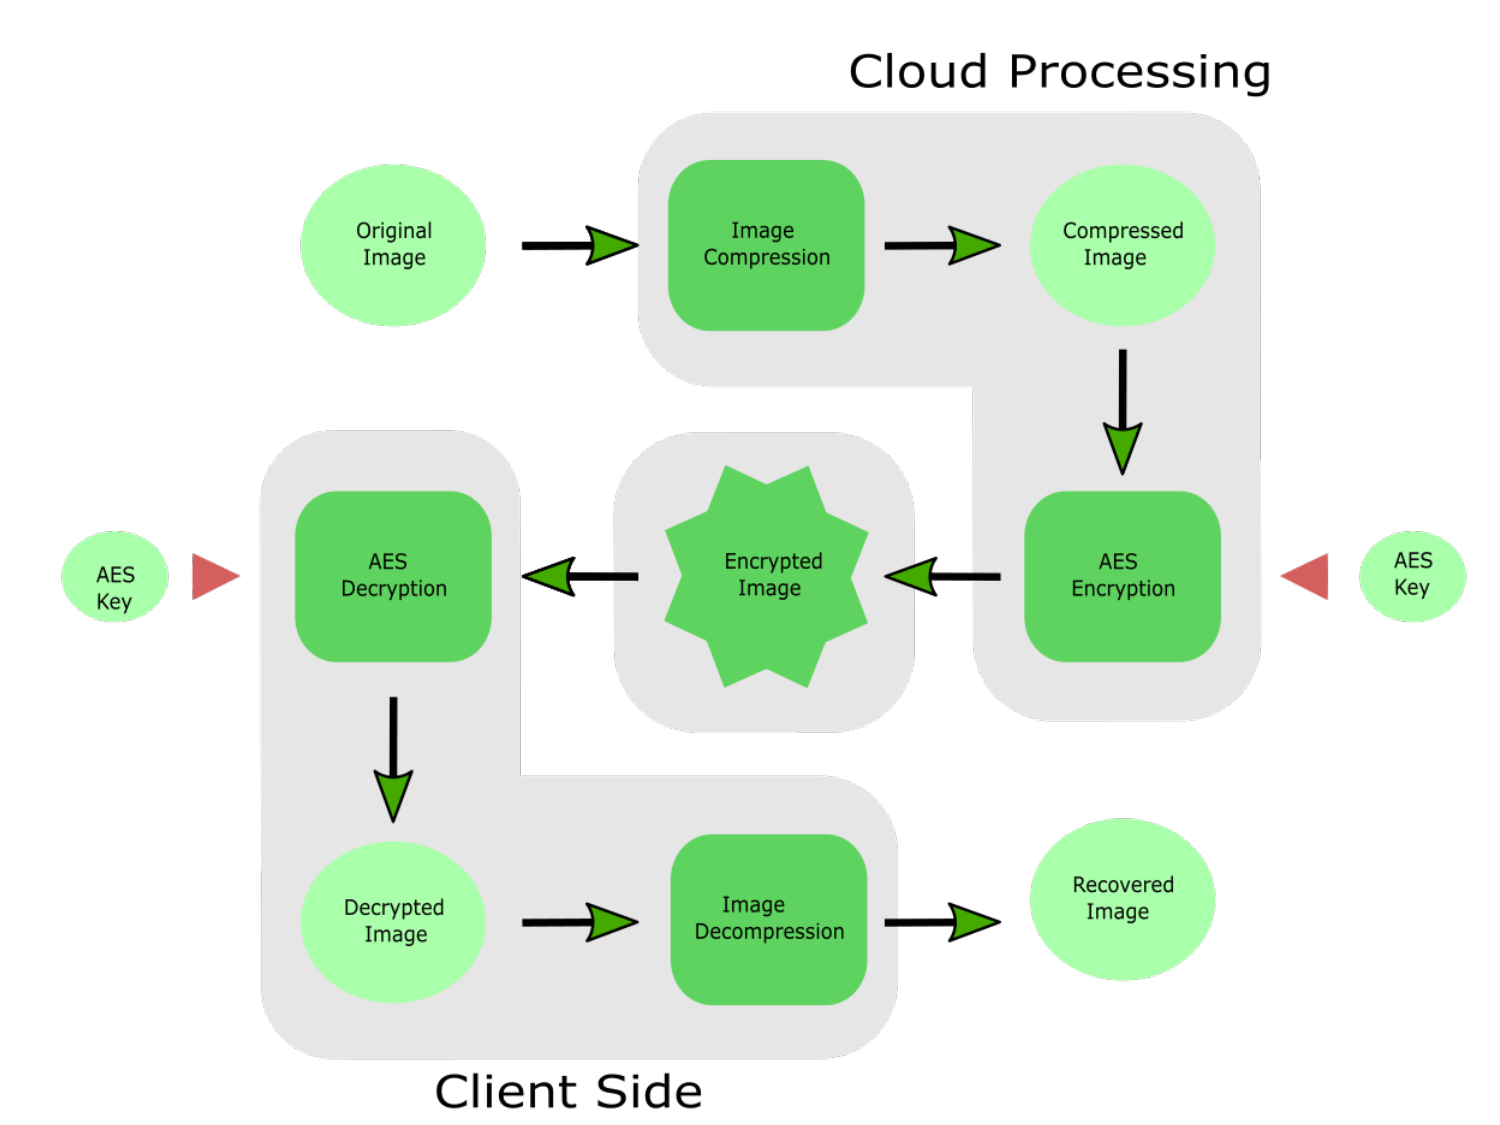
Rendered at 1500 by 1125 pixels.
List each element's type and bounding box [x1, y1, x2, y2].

list [0, 0, 1500, 1125]
